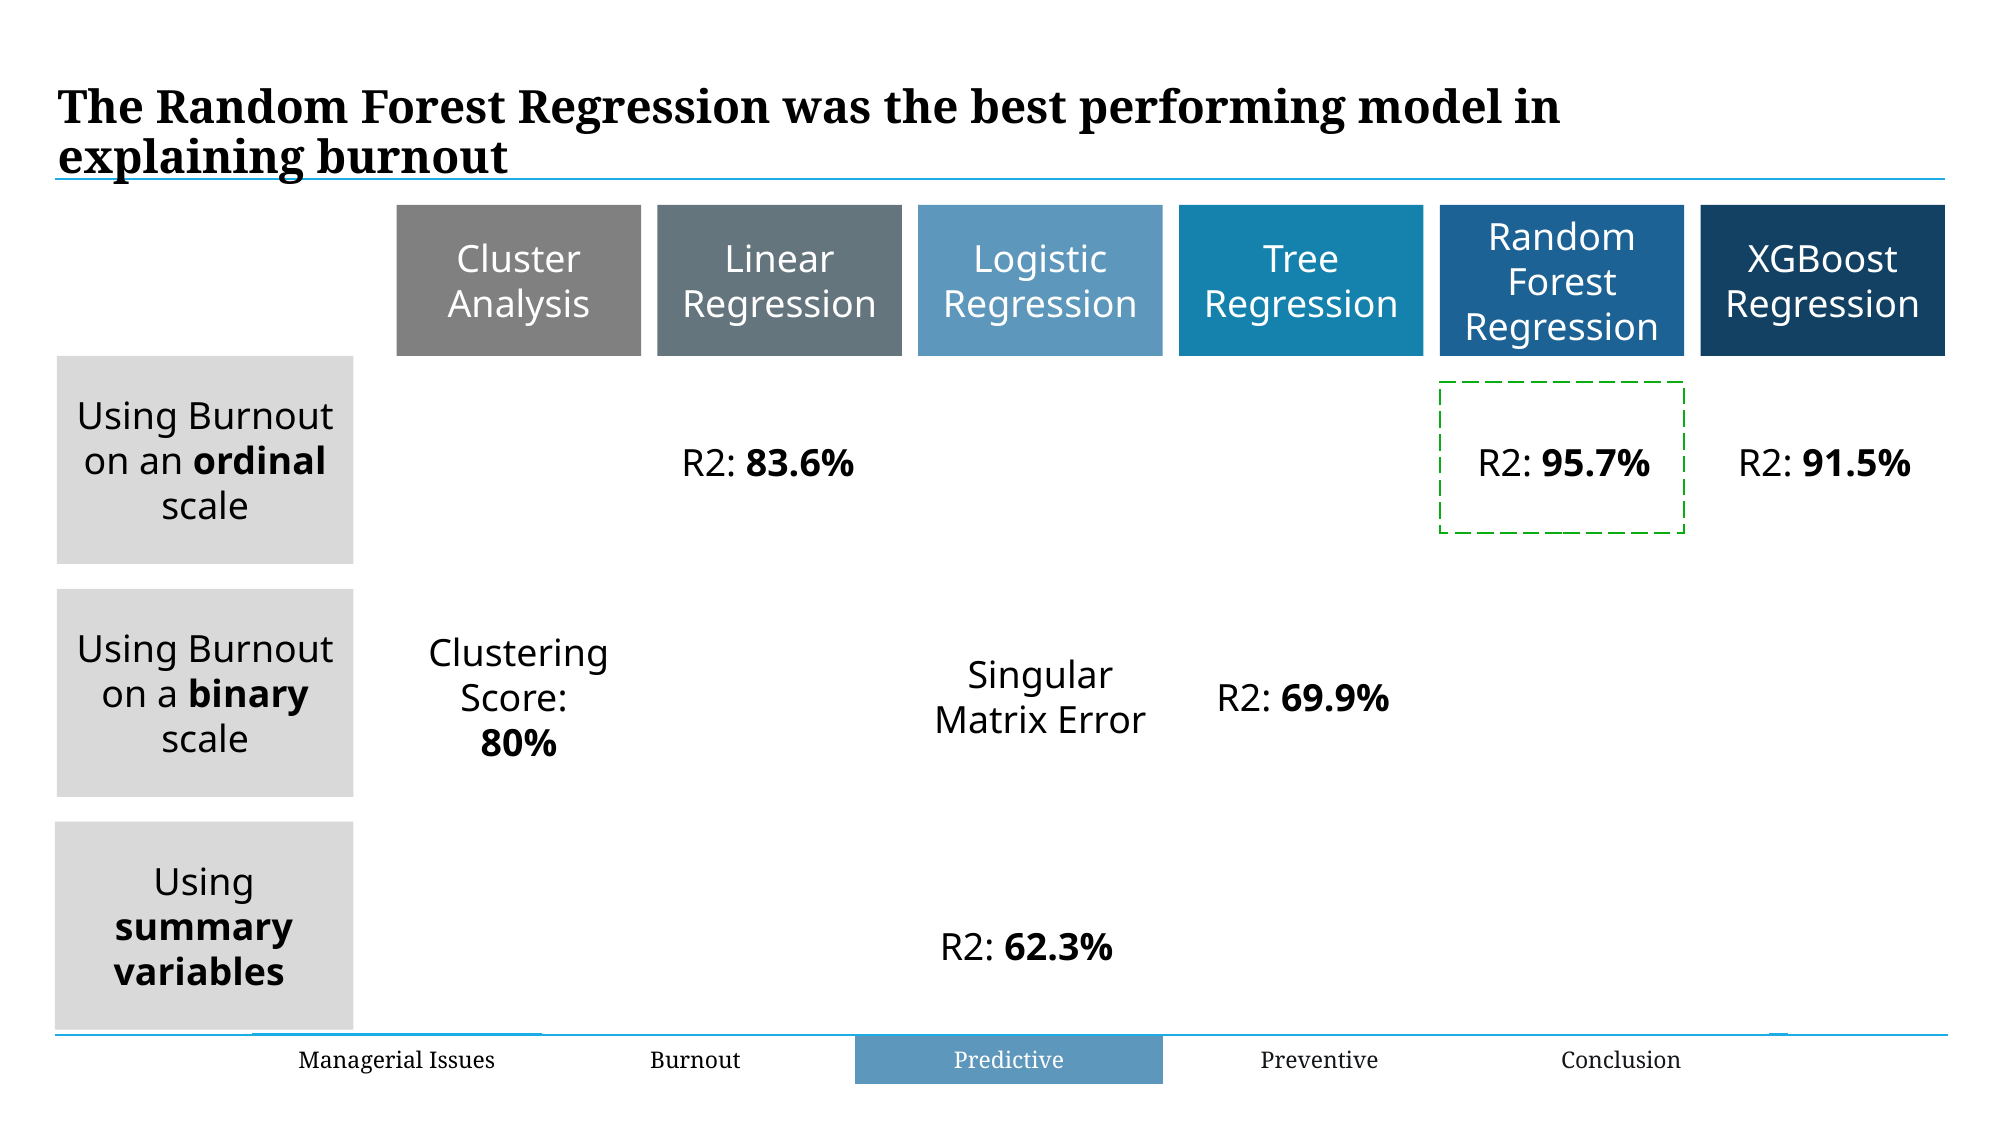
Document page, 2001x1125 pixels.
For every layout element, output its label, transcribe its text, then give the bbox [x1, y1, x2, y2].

text_box Singular Matrix Error [918, 643, 1163, 749]
text_box Using Burnout on an ordinal scale [56, 355, 354, 565]
text_box Random Forest Regression [1439, 204, 1685, 357]
text_box R2: 91.5% [1723, 431, 1927, 492]
text_box R2: 62.3% [925, 915, 1129, 975]
text_box Using summary variables [54, 821, 354, 1031]
text_box XGBoost Regression [1700, 204, 1946, 357]
text_box Tree Regression [1178, 204, 1424, 357]
text_box Logistic Regression [917, 204, 1164, 357]
text_box R2: 83.6% [666, 431, 870, 492]
text_box Using Burnout on a binary scale [56, 588, 354, 798]
title The Random Forest Regression was the best performing model in explaining burnout [57, 84, 1768, 173]
text_box Linear Regression [656, 204, 903, 357]
text_box Cluster Analysis [396, 204, 642, 357]
text_box Clustering Score: 80% [396, 621, 642, 771]
text_box [1439, 381, 1685, 534]
text_box R2: 69.9% [1201, 666, 1405, 727]
